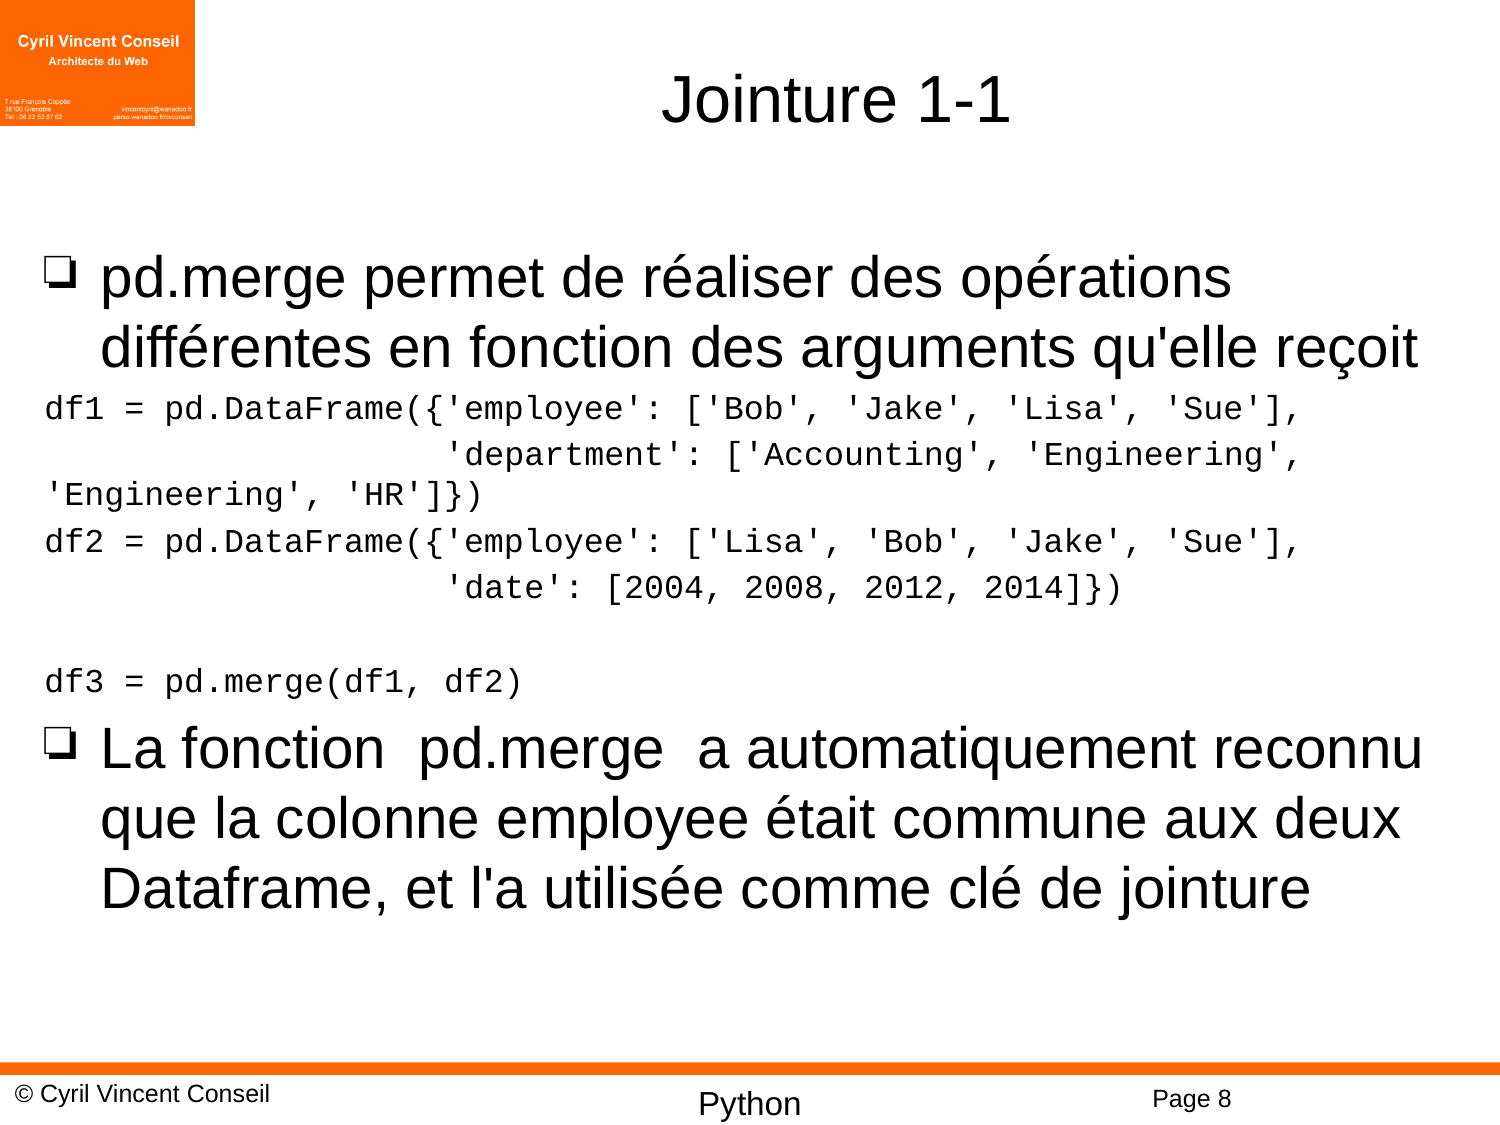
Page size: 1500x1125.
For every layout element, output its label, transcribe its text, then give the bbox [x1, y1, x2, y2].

picture [0, 0, 195, 126]
title Jointure 1-1 [194, 2, 1480, 190]
list pd.merge permet de réaliser des opérations différentes en fonction des arguments qu'elle reçoit df1 = pd.DataFrame({'employee': ['Bob', 'Jake', 'Lisa', 'Sue'], 'department': ['Accounting', 'Engineering', 'Engineering', 'HR']}) df2 = pd.DataFrame({'employee': ['Lisa', 'Bob', 'Jake', 'Sue'], 'date': [2004, 2008, 2012, 2014]}) df3 = pd.merge(df1, df2) La fonction pd.merge a automatiquement reconnu que la colonne employee était commune aux deux Dataframe, et l'a utilisée comme clé de jointure [29, 231, 1468, 1059]
